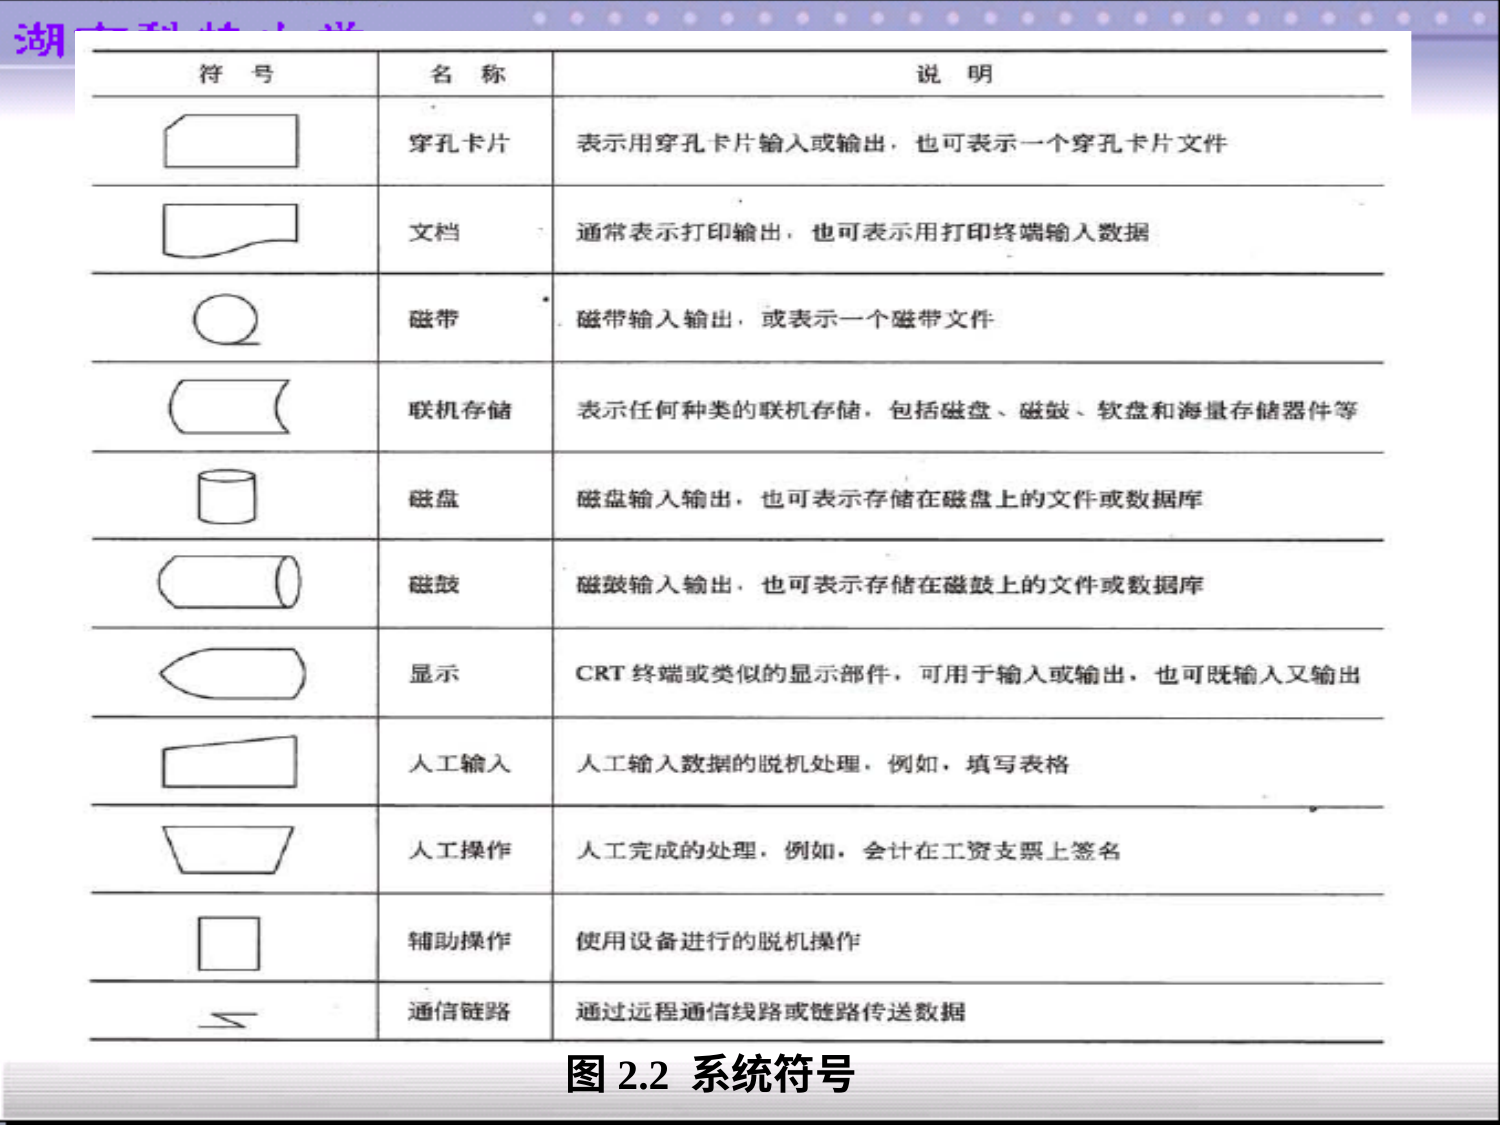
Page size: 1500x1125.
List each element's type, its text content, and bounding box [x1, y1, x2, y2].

picture [0, 0, 1500, 1125]
text_box 图2.2 系统符号 [550, 1056, 873, 1106]
